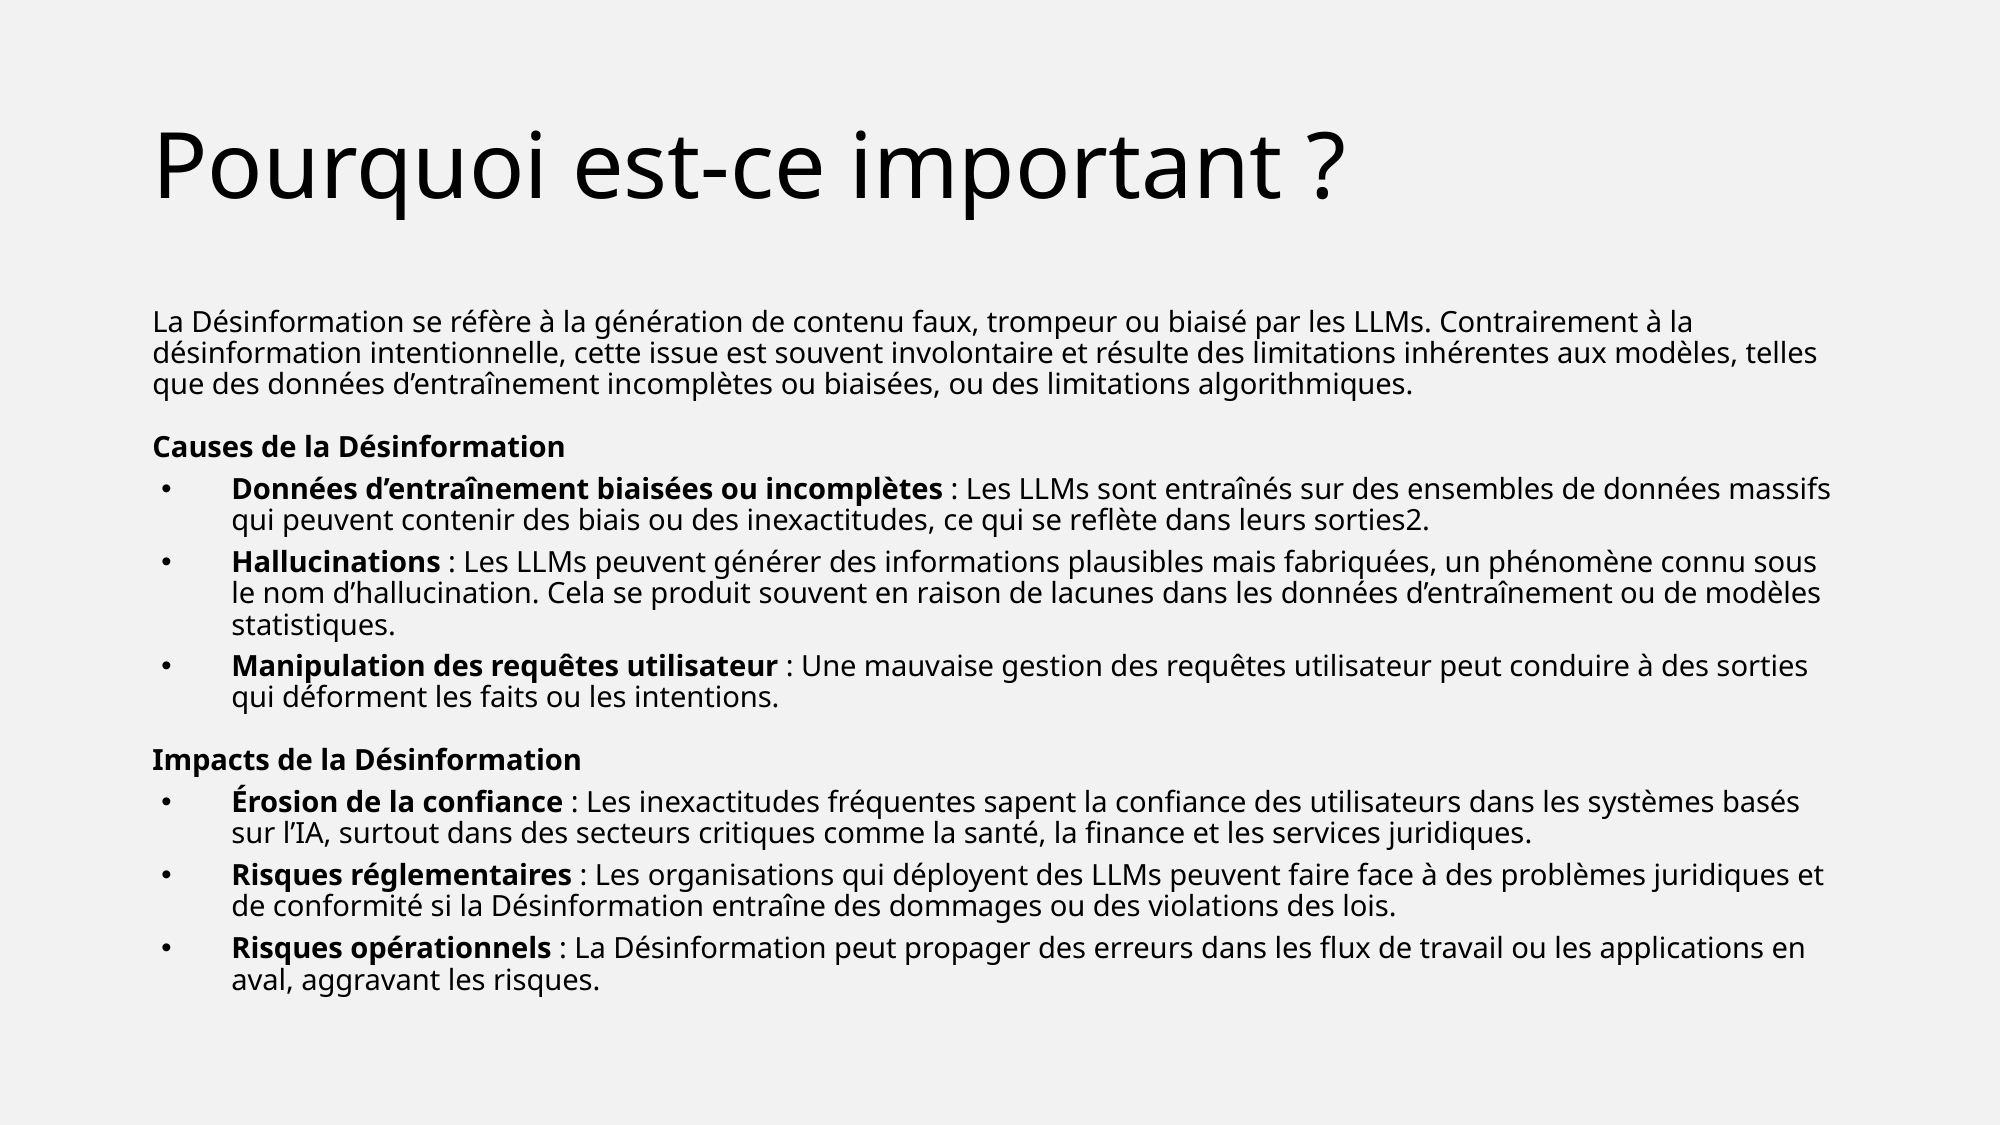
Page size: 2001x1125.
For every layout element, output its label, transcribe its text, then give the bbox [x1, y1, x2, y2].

list La Désinformation se réfère à la génération de contenu faux, trompeur ou biaisé par les LLMs. Contrairement à la désinformation intentionnelle, cette issue est souvent involontaire et résulte des limitations inhérentes aux modèles, telles que des données d’entraînement incomplètes ou biaisées, ou des limitations algorithmiques. Causes de la Désinformation Données d’entraînement biaisées ou incomplètes : Les LLMs sont entraînés sur des ensembles de données massifs qui peuvent contenir des biais ou des inexactitudes, ce qui se reflète dans leurs sorties2. Hallucinations : Les LLMs peuvent générer des informations plausibles mais fabriquées, un phénomène connu sous le nom d’hallucination. Cela se produit souvent en raison de lacunes dans les données d’entraînement ou de modèles statistiques. Manipulation des requêtes utilisateur : Une mauvaise gestion des requêtes utilisateur peut conduire à des sorties qui déforment les faits ou les intentions. Impacts de la Désinformation Érosion de la confiance : Les inexactitudes fréquentes sapent la confiance des utilisateurs dans les systèmes basés sur l’IA, surtout dans des secteurs critiques comme la santé, la finance et les services juridiques. Risques réglementaires : Les organisations qui déployent des LLMs peuvent faire face à des problèmes juridiques et de conformité si la Désinformation entraîne des dommages ou des violations des lois. Risques opérationnels : La Désinformation peut propager des erreurs dans les flux de travail ou les applications en aval, aggravant les risques. [137, 299, 1863, 1014]
title Pourquoi est-ce important ? [137, 59, 1863, 278]
